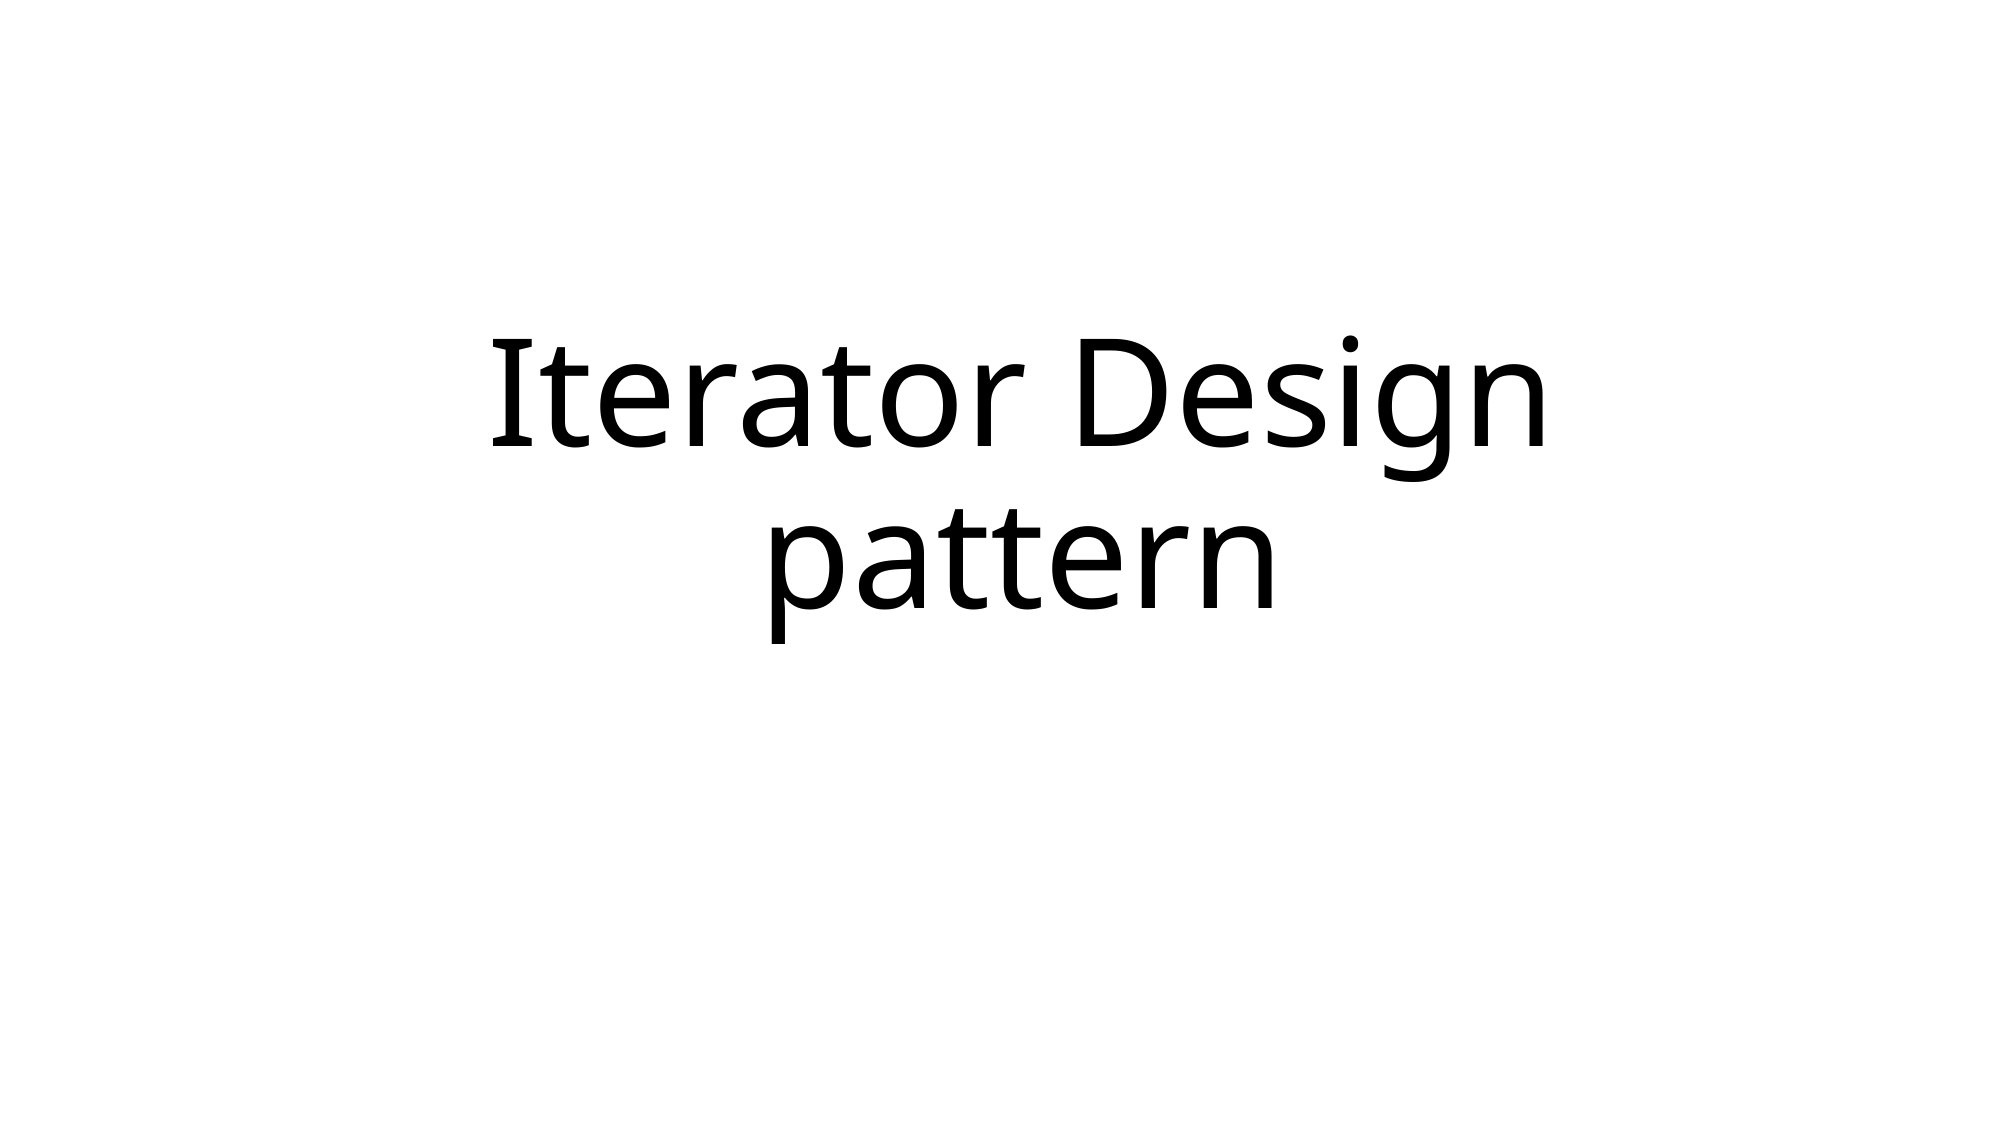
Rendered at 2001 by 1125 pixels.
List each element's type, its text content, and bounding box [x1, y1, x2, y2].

title Iterator Design pattern [204, 149, 1840, 648]
